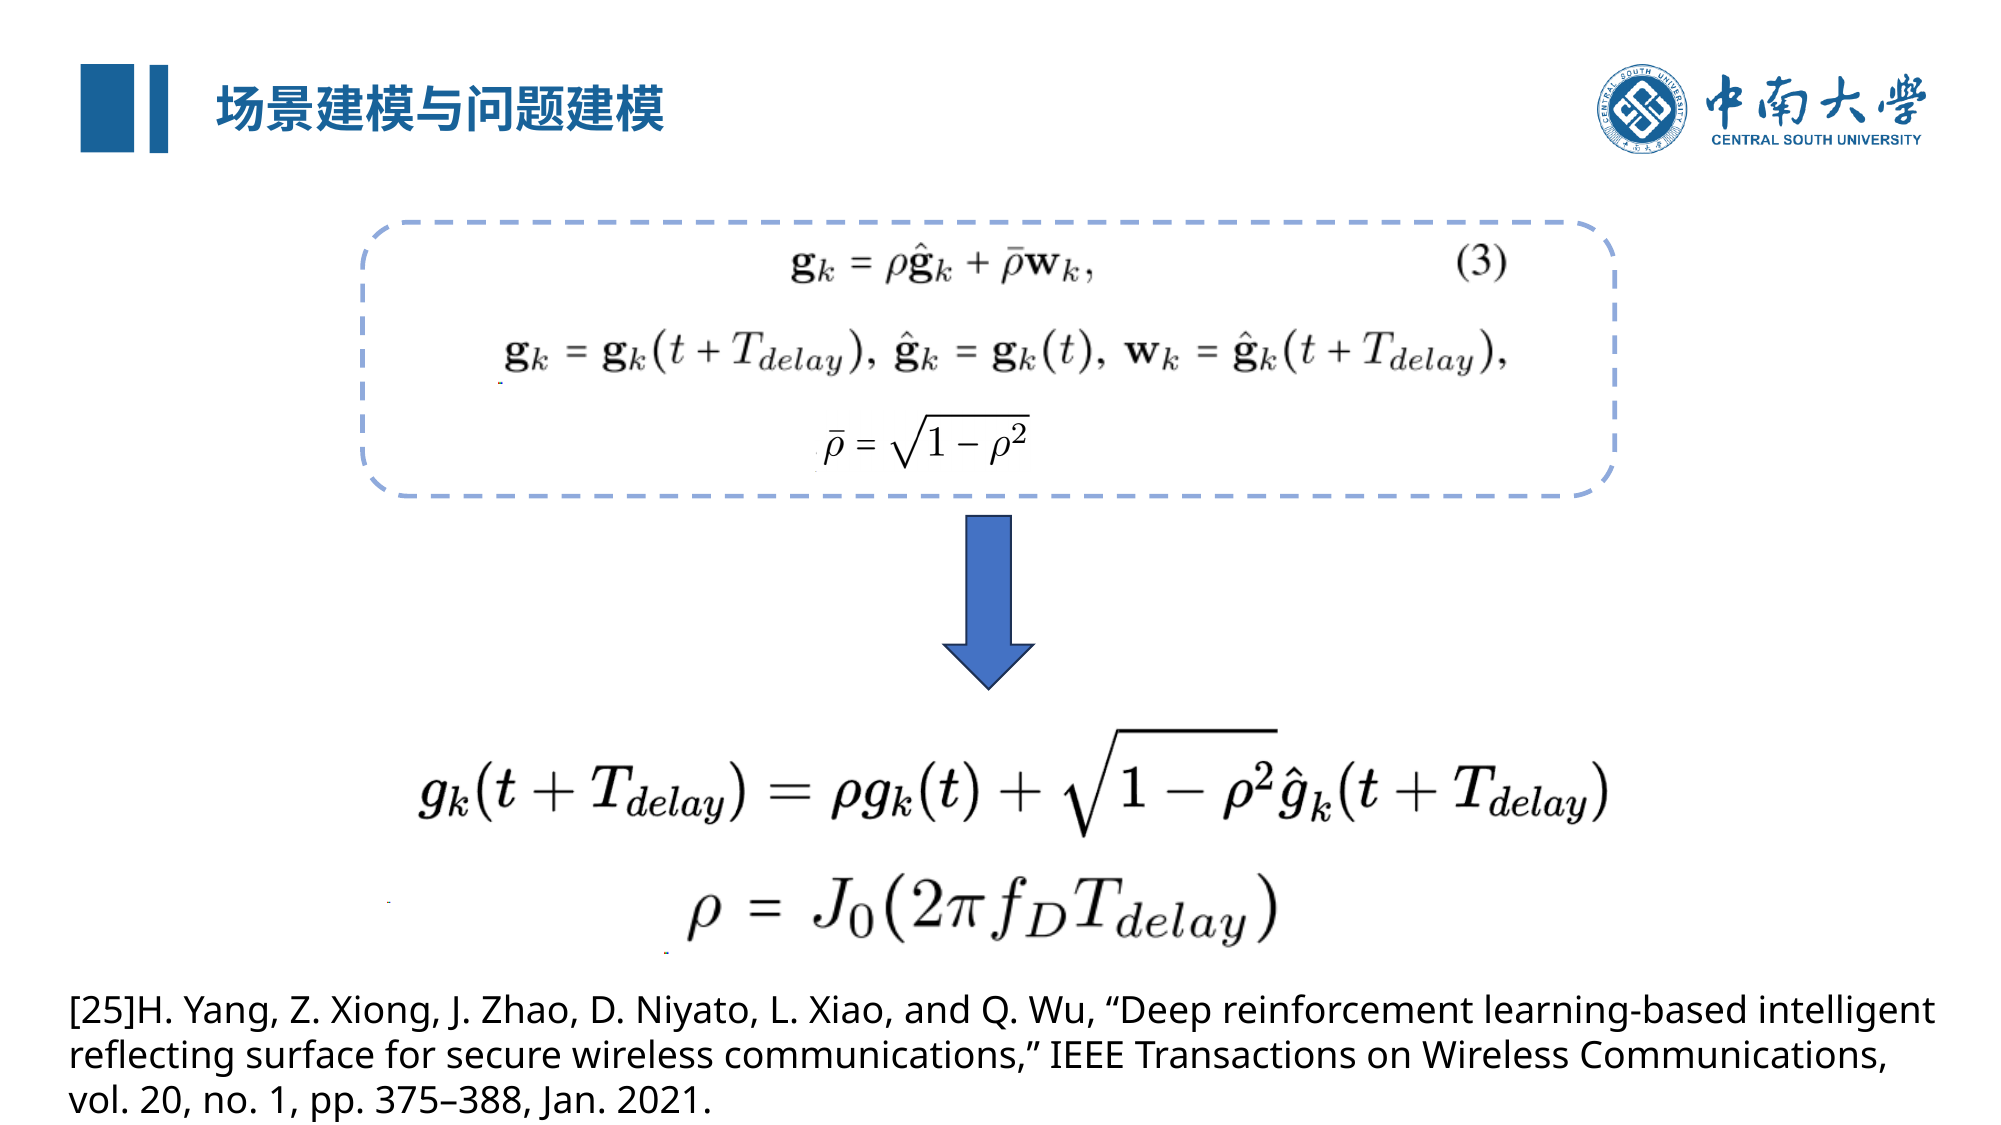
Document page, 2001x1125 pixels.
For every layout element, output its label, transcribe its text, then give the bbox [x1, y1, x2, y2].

text_box [361, 221, 1616, 498]
picture [1597, 64, 1926, 154]
text_box 场景建模与问题建模 [200, 70, 742, 147]
text_box [941, 514, 1036, 679]
picture [387, 679, 1640, 954]
text_box [25]H. Yang, Z. Xiong, J. Zhao, D. Niyato, L. Xiao, and Q. Wu, “Deep reinforcement learning-based intelligent reflecting surface for secure wireless communications,” IEEE Transactions on Wireless Communications, vol. 20, no. 1, pp. 375–388, Jan. 2021. [53, 978, 1974, 1125]
picture [815, 410, 1032, 472]
picture [498, 241, 1530, 385]
text_box [149, 64, 169, 154]
text_box [80, 63, 135, 153]
